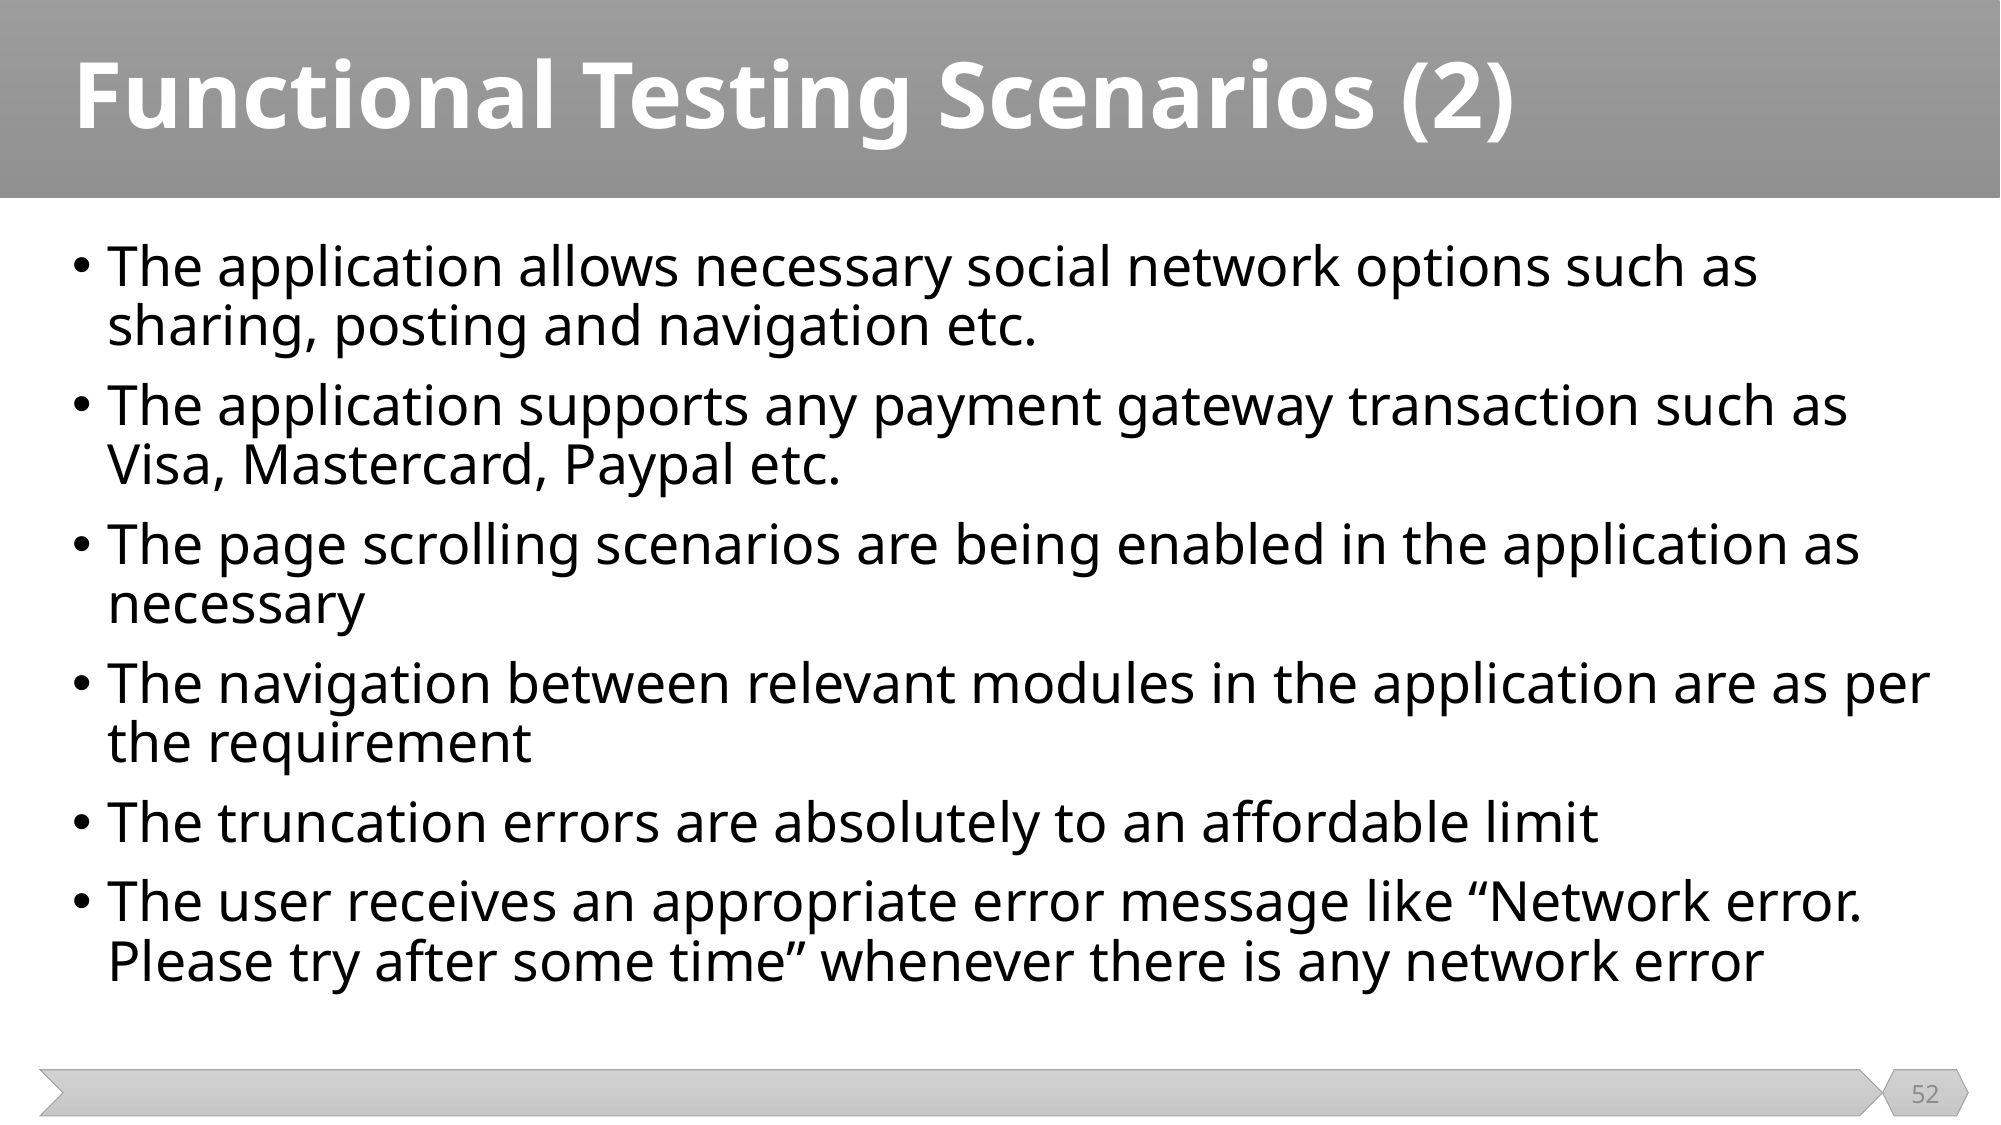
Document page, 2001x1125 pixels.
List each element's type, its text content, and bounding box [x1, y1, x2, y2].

slide_number 52 [1882, 1065, 1969, 1125]
list The application allows necessary social network options such as sharing, posting and navigation etc. The application supports any payment gateway transaction such as Visa, Mastercard, Paypal etc. The page scrolling scenarios are being enabled in the application as necessary The navigation between relevant modules in the application are as per the requirement The truncation errors are absolutely to an affordable limit The user receives an appropriate error message like “Network error. Please try after some time” whenever there is any network error [56, 230, 1969, 1010]
title Functional Testing Scenarios (2) [56, 0, 1969, 199]
